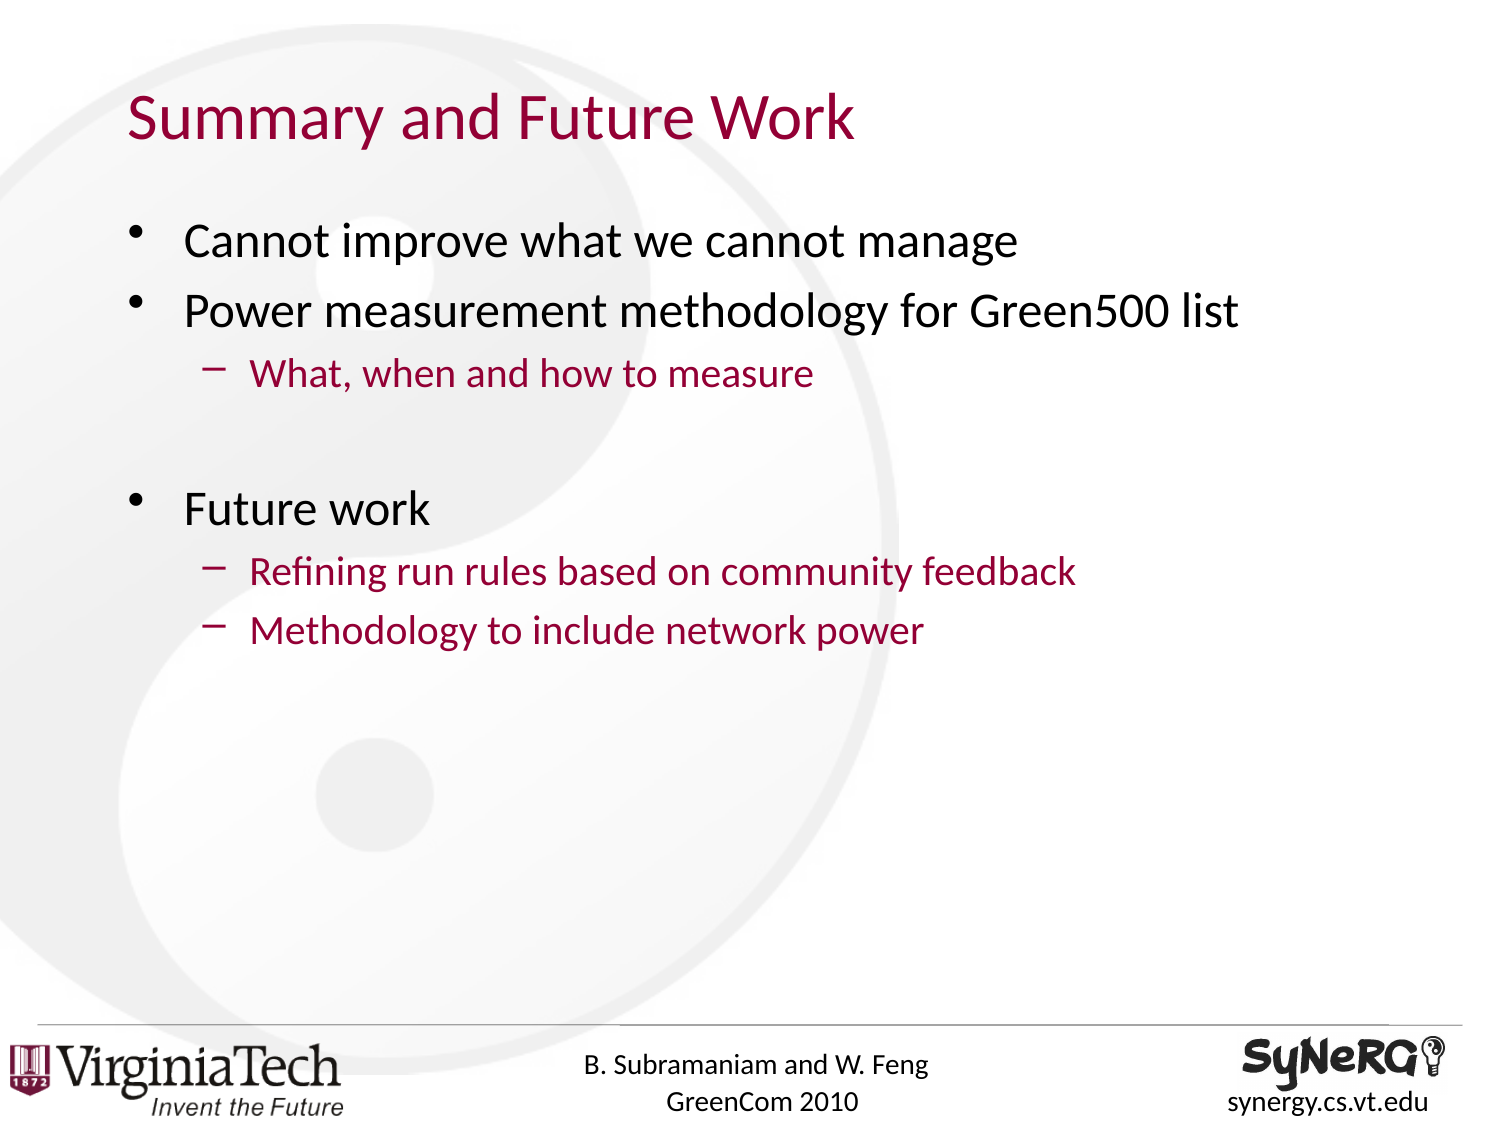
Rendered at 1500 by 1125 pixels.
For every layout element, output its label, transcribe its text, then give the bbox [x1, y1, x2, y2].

picture [0, 1033, 350, 1124]
footer B. Subramaniam and W. Feng [374, 1037, 1138, 1088]
title Summary and Future Work [112, 49, 1388, 176]
list Cannot improve what we cannot manage Power measurement methodology for Green500 list What, when and how to measure Future work Refining run rules based on community feedback Methodology to include network power [112, 199, 1388, 951]
picture [1237, 1032, 1448, 1095]
slide_number GreenCom 2010 [637, 1088, 888, 1113]
